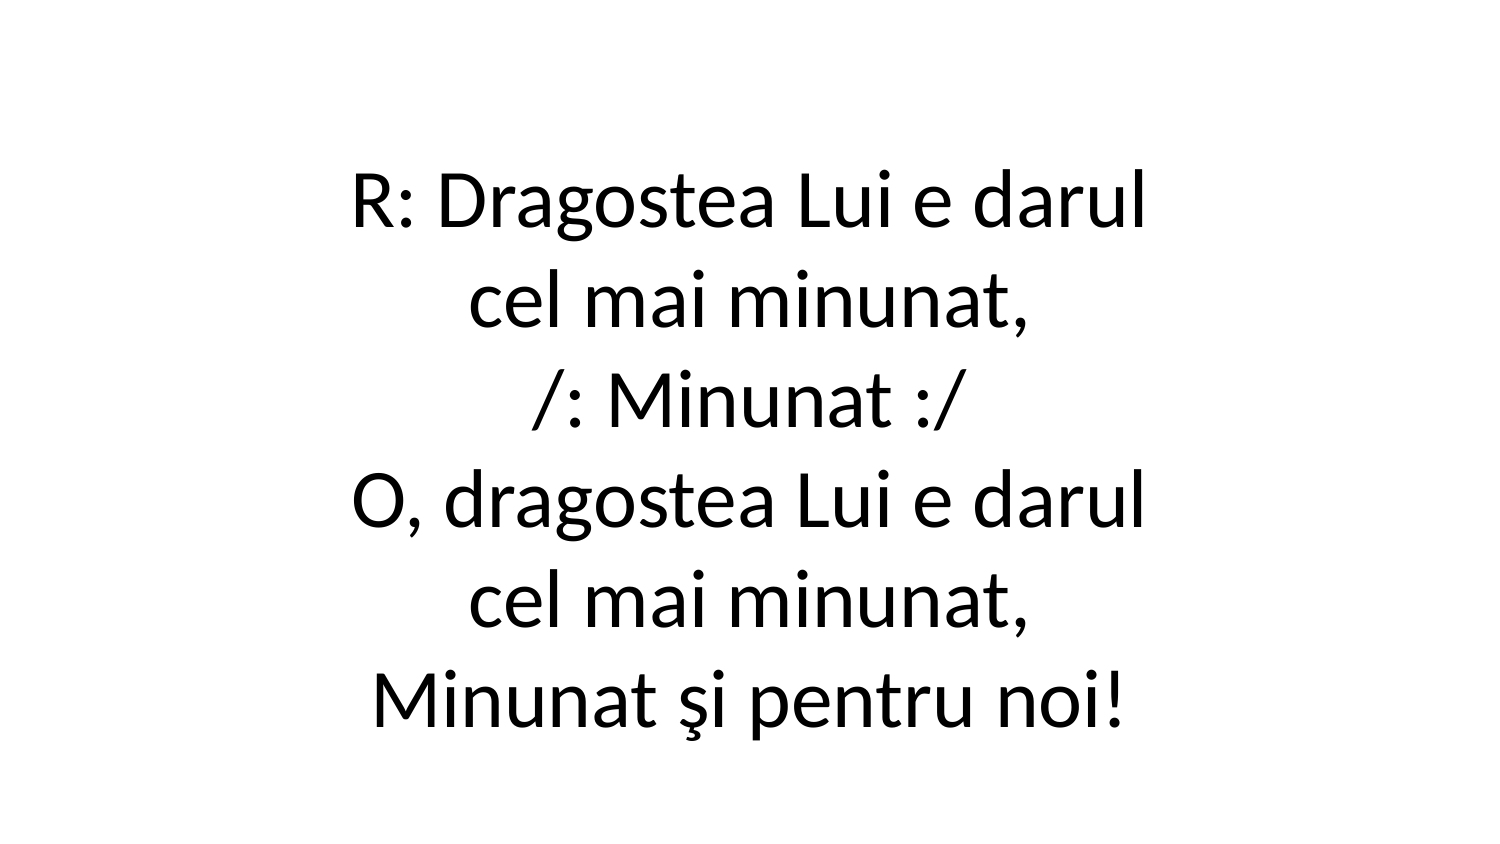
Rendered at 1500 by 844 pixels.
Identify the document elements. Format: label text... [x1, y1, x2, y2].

text_box R: Dragostea Lui e darul cel mai minunat, /: Minunat :/ O, dragostea Lui e darul cel mai minunat, Minunat şi pentru noi! [335, 92, 1165, 752]
